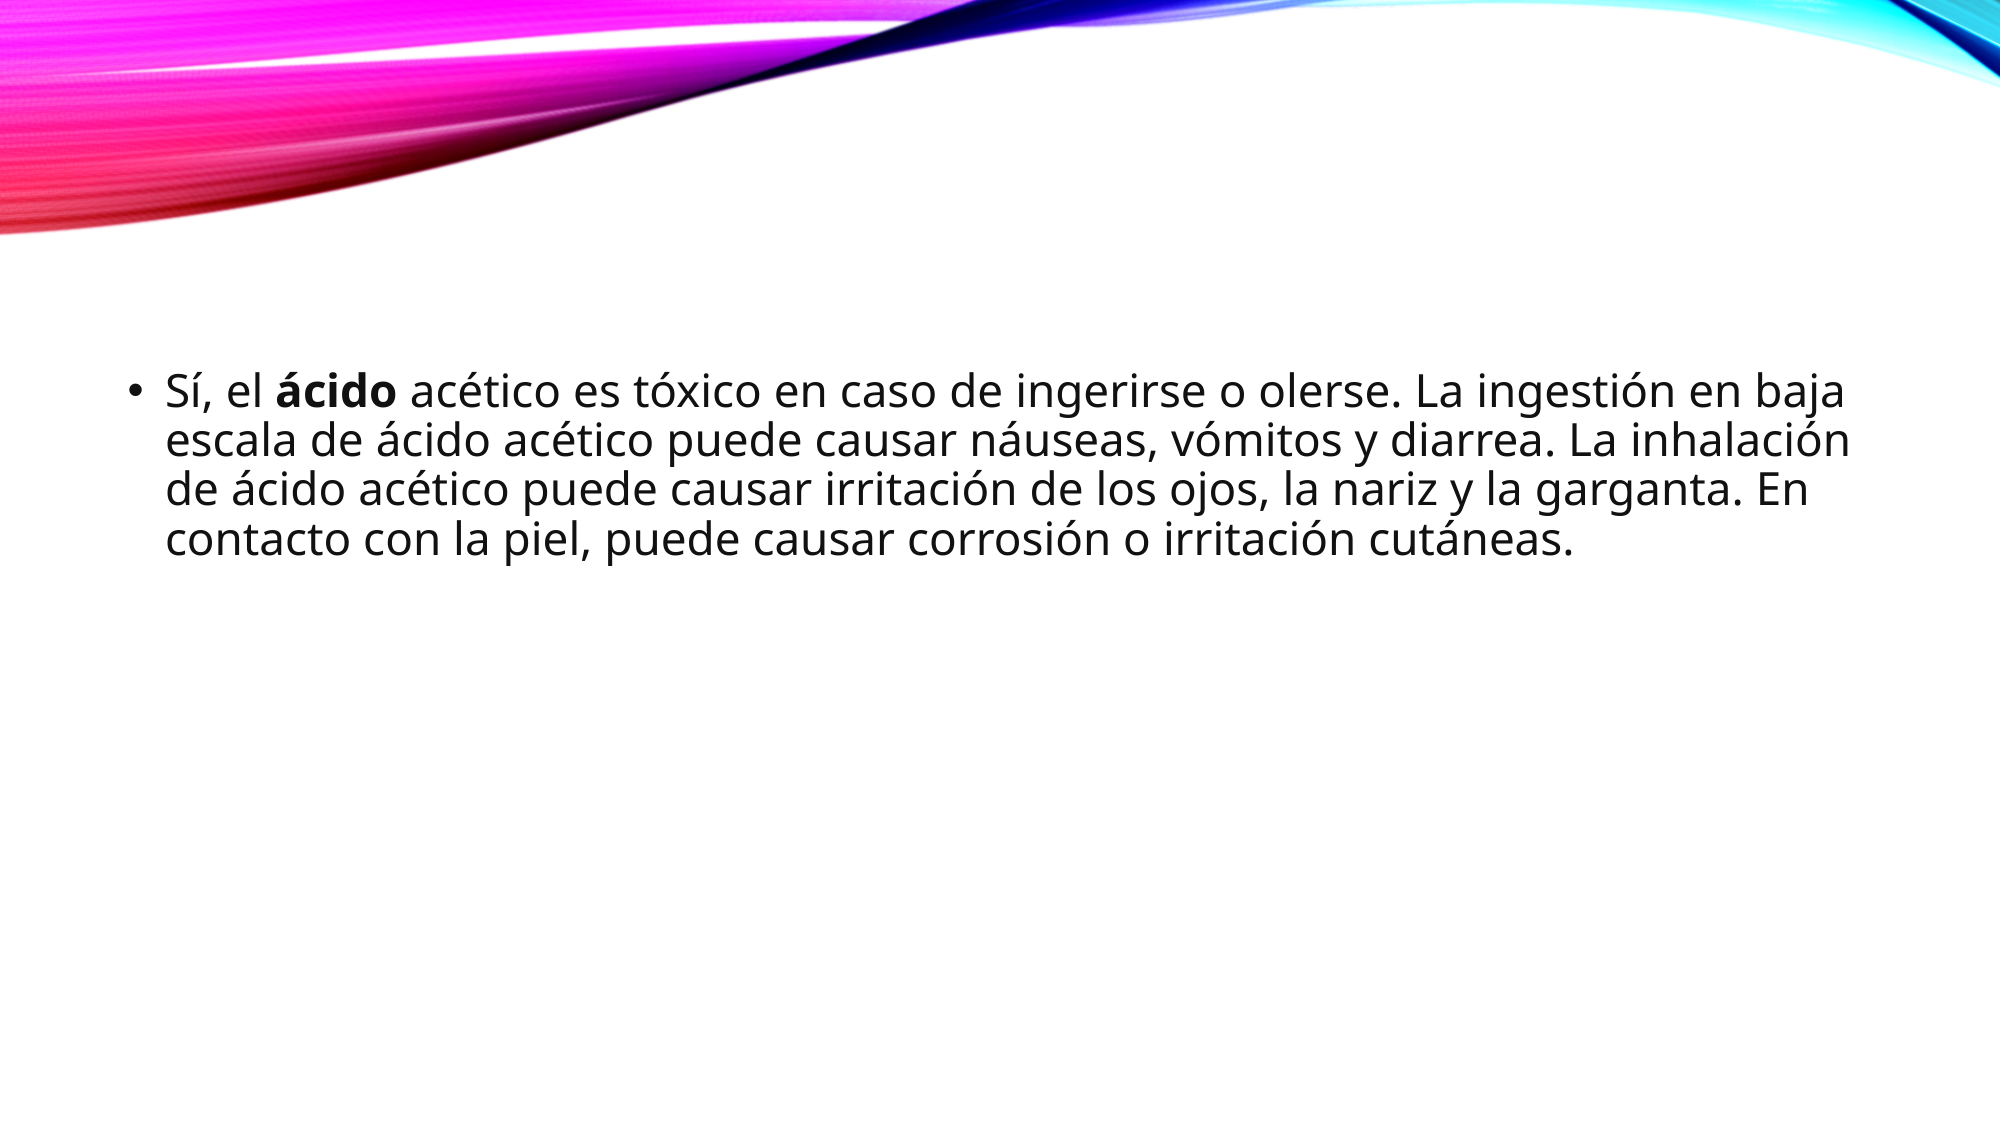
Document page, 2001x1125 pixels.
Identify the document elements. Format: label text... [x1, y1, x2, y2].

picture [1910, 0, 2000, 45]
picture [1890, 0, 2000, 75]
picture [0, 0, 2000, 237]
list Sí, el ácido acético es tóxico en caso de ingerirse o olerse. La ingestión en baja escala de ácido acético puede causar náuseas, vómitos y diarrea. La inhalación de ácido acético puede causar irritación de los ojos, la nariz y la garganta. En contacto con la piel, puede causar corrosión o irritación cutáneas. [112, 360, 1888, 1021]
